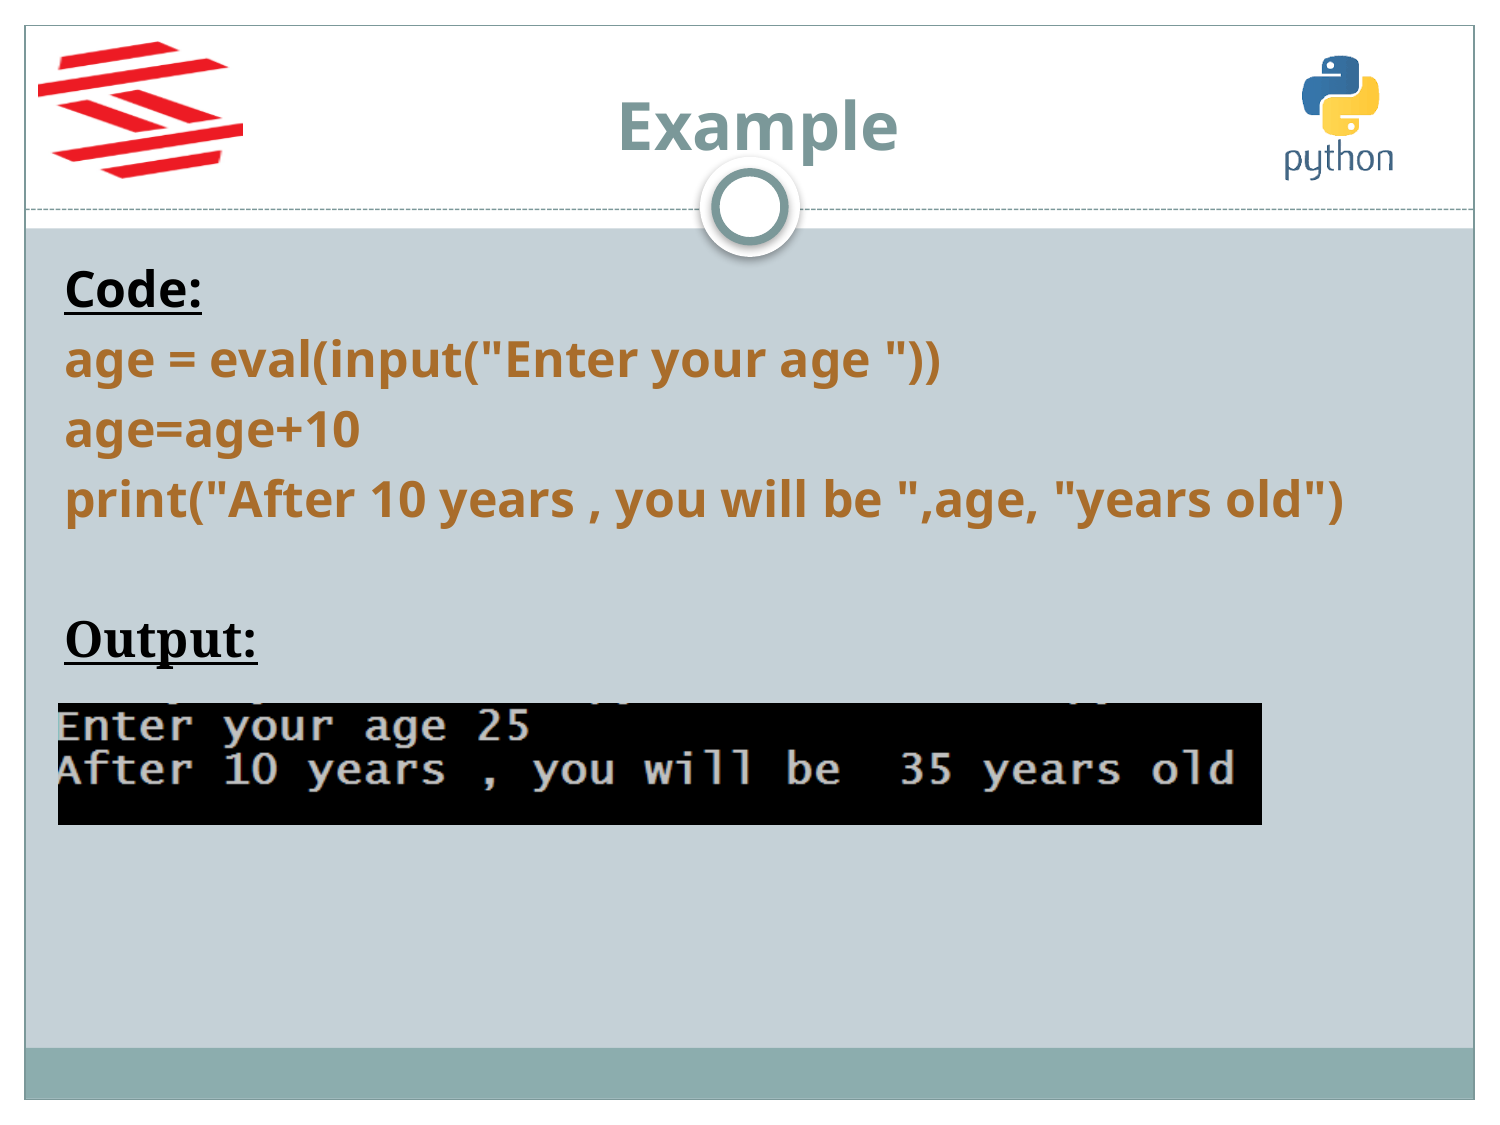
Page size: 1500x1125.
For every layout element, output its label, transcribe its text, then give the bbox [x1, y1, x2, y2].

picture [1206, 53, 1471, 186]
picture [58, 702, 1263, 826]
title Example [248, 46, 1459, 172]
list Code: age = eval(input("Enter your age ")) age=age+10 print("After 10 years , you will be ",age, "years old") Output: [49, 250, 1445, 1047]
picture [37, 40, 243, 185]
